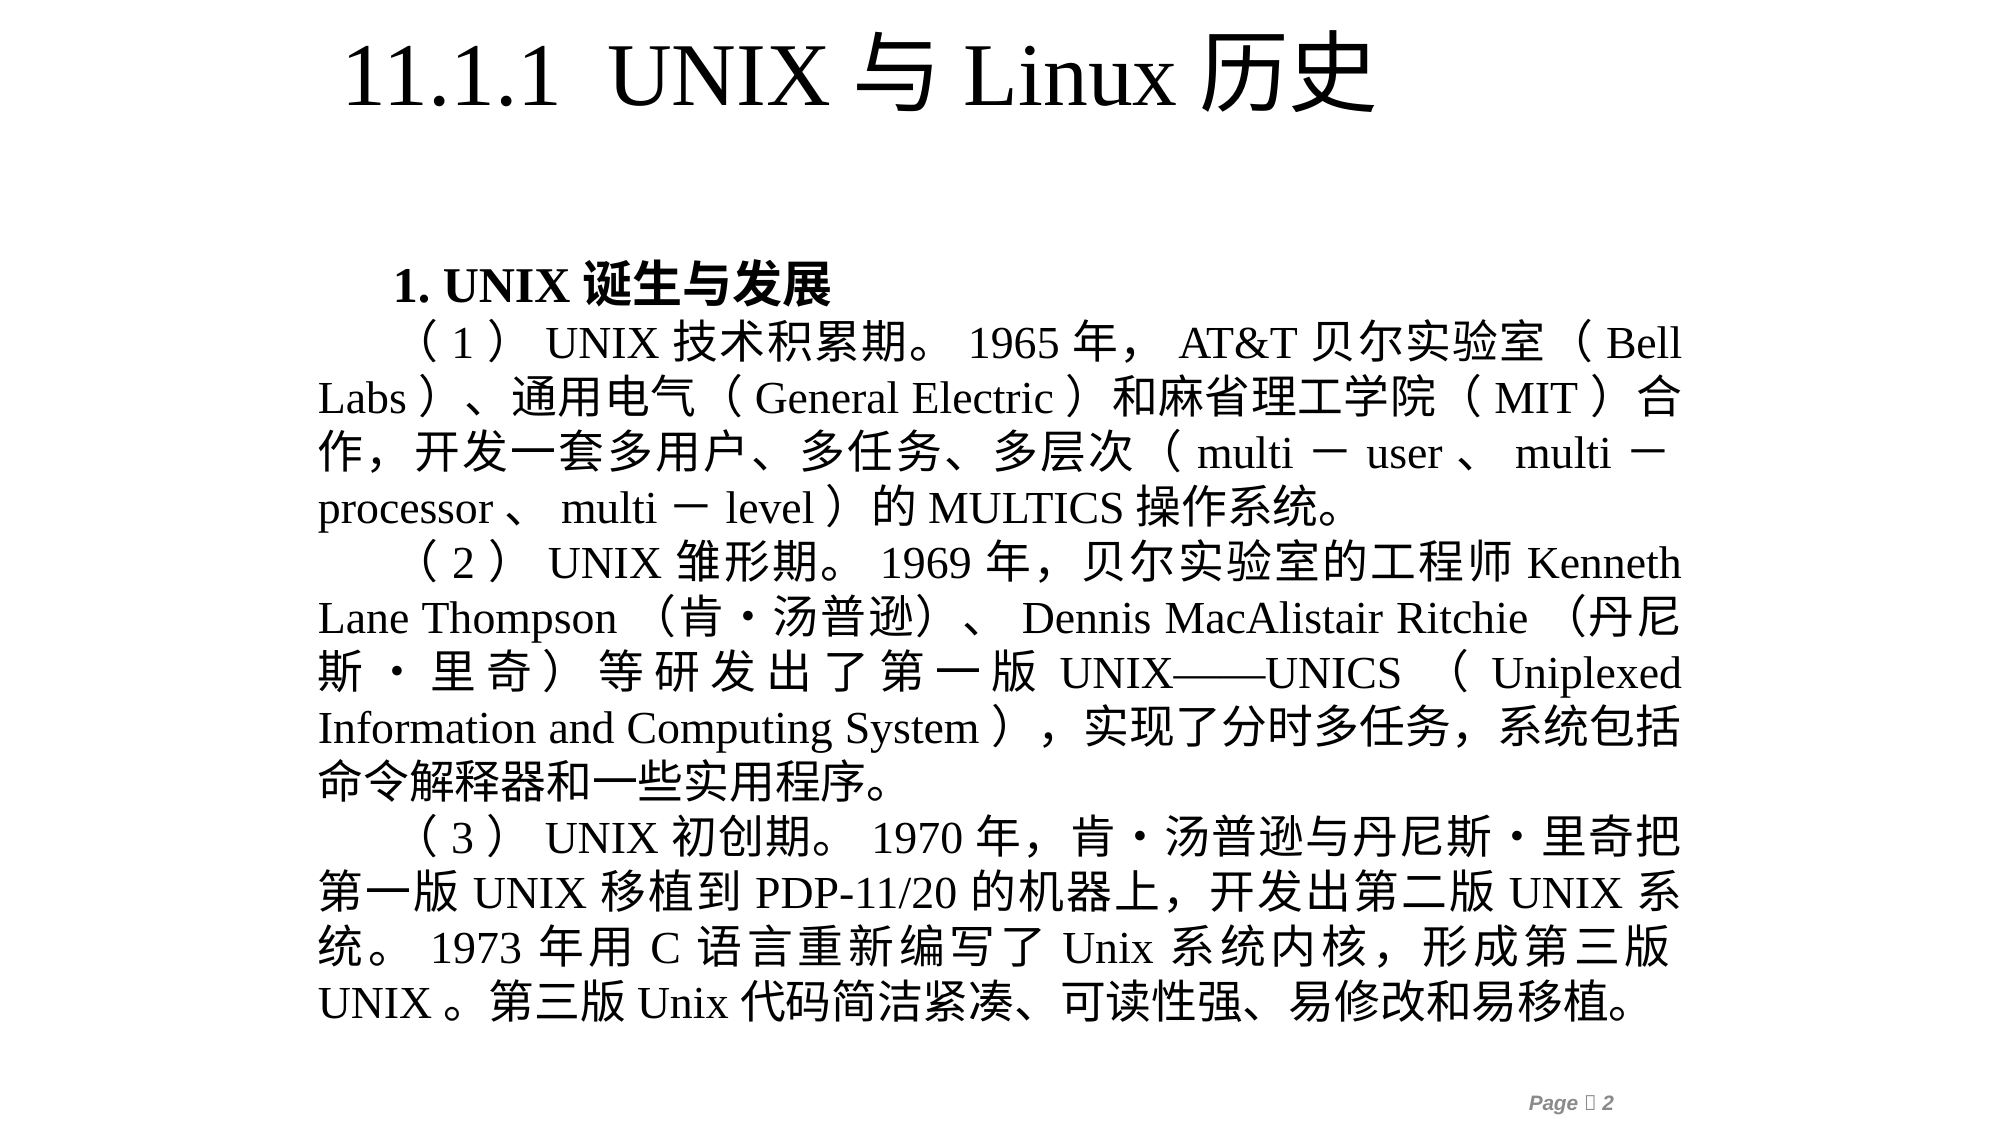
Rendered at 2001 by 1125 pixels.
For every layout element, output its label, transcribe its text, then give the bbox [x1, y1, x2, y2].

text_box 1. UNIX诞生与发展 （1）UNIX技术积累期。1965年，AT&T贝尔实验室（Bell Labs）、通用电气（General Electric）和麻省理工学院（MIT）合作，开发一套多用户、多任务、多层次（multi－user、multi－processor、multi－level）的MULTICS操作系统。 （2）UNIX雏形期。1969年，贝尔实验室的工程师Kenneth Lane Thompson（肯•汤普逊）、Dennis MacAlistair Ritchie（丹尼斯•里奇）等研发出了第一版UNIX——UNICS（Uniplexed Information and Computing System），实现了分时多任务，系统包括命令解释器和一些实用程序。 （3）UNIX初创期。1970年，肯•汤普逊与丹尼斯•里奇把第一版UNIX移植到PDP-11/20的机器上，开发出第二版UNIX系统。1973年用C语言重新编写了Unix系统内核，形成第三版UNIX。第三版Unix代码简洁紧凑、可读性强、易修改和易移植。 [303, 215, 1697, 1036]
title 11.1.1 UNIX与Linux历史 [326, 19, 1520, 133]
slide_number Page  [1513, 1085, 1750, 1118]
